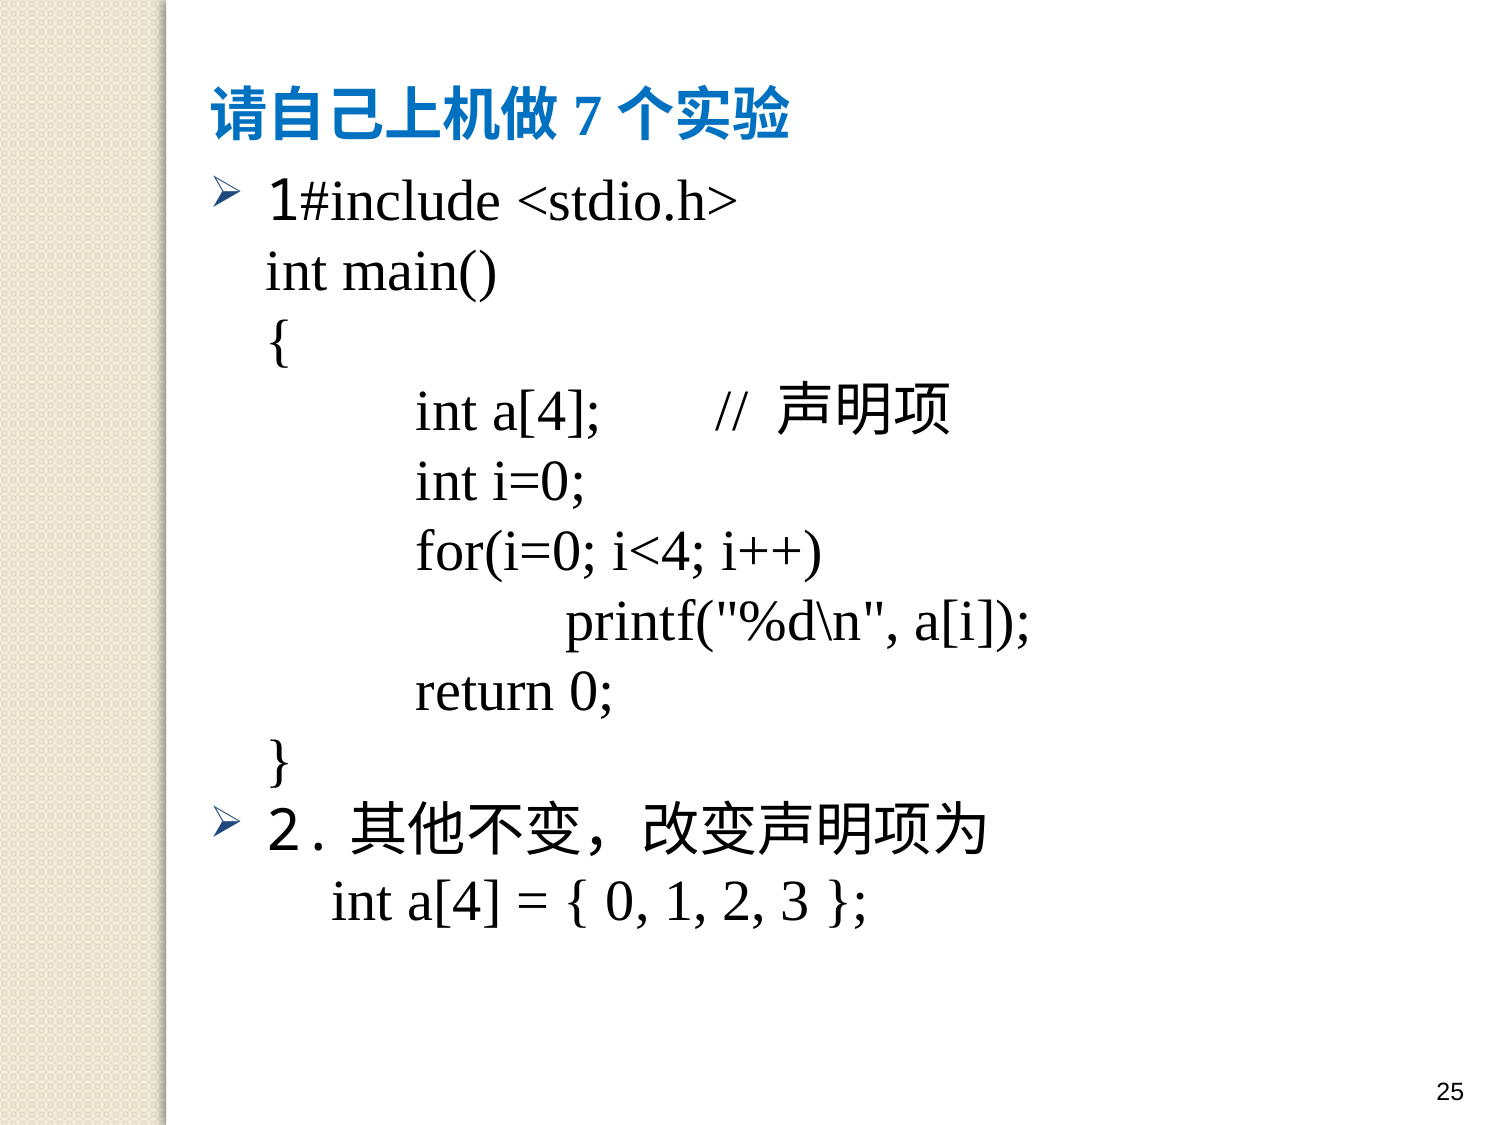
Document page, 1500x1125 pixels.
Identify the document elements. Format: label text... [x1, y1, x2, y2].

text_box 1#include <stdio.h> int main() { int a[4]; // 声明项 int i=0; for(i=0; i<4; i++) printf("%d\n", a[i]); return 0; } 2.其他不变，改变声明项为 int a[4] = { 0, 1, 2, 3 }; [194, 154, 1436, 1063]
slide_number 25 [1413, 1034, 1488, 1113]
text_box 请自己上机做7个实验 [194, 69, 880, 155]
